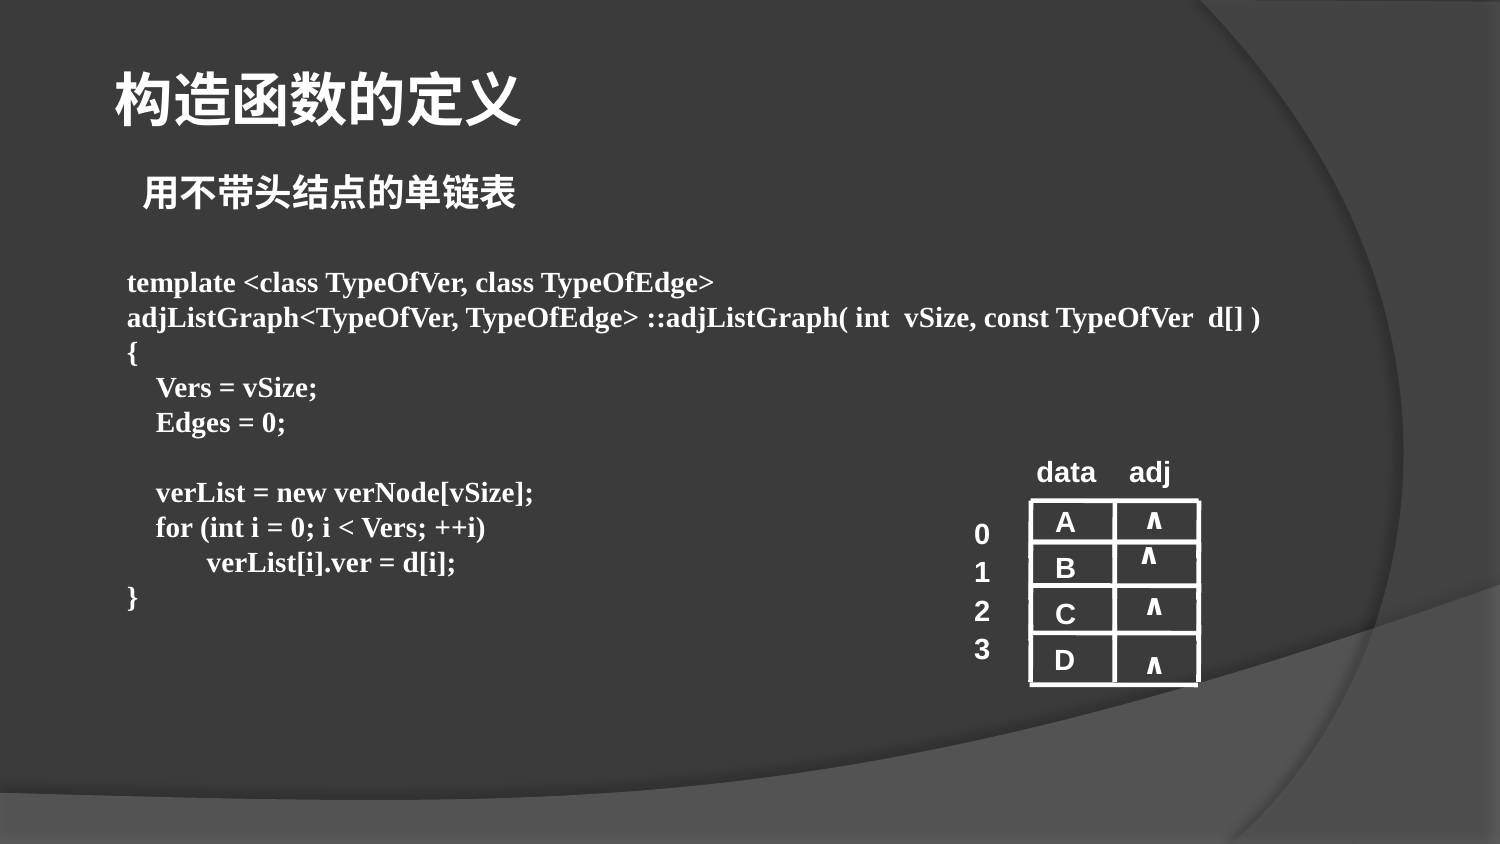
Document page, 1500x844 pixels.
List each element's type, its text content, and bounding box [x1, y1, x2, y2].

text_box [950, 445, 1283, 686]
text_box 用不带头结点的单链表 [127, 161, 533, 222]
table_cell 0 [947, 442, 1287, 621]
text_box template <class TypeOfVer, class TypeOfEdge> adjListGraph<TypeOfVer, TypeOfEdge> ::adjListGraph( int vSize, const TypeOfVer d[] ) { Vers = vSize; Edges = 0; verList = new verNode[vSize]; for (int i = 0; i < Vers; ++i) verList[i].ver = d[i]; } [112, 256, 1388, 621]
text_box 构造函数的定义 [100, 55, 916, 141]
